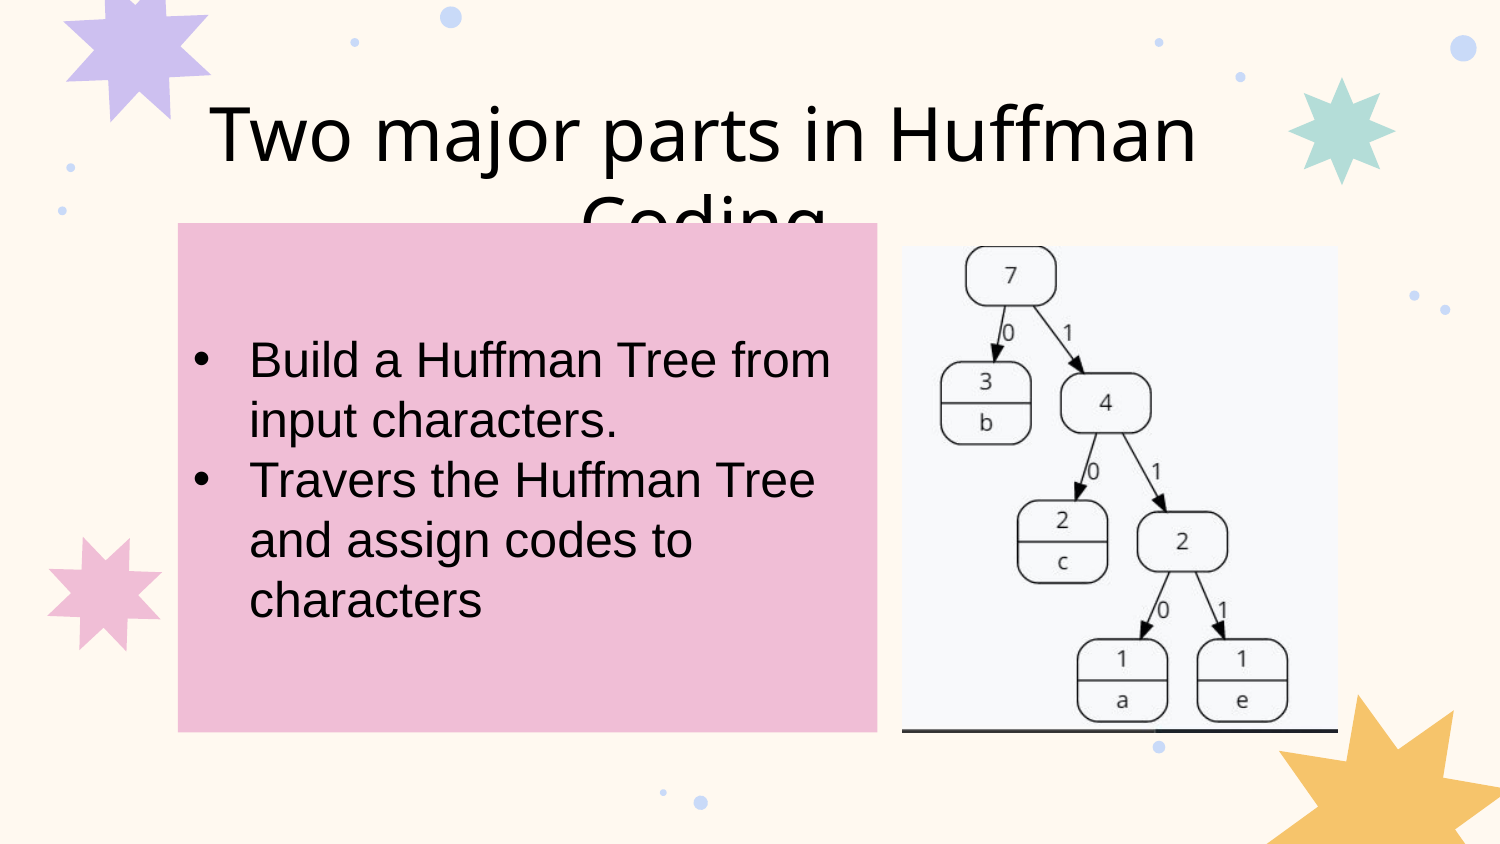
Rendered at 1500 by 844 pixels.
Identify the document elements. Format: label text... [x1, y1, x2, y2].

title Two major parts in Huffman Coding [85, 71, 1324, 165]
picture [902, 246, 1339, 733]
text_box Build a Huffman Tree from input characters. Travers the Huffman Tree and assign codes to characters [177, 223, 878, 733]
